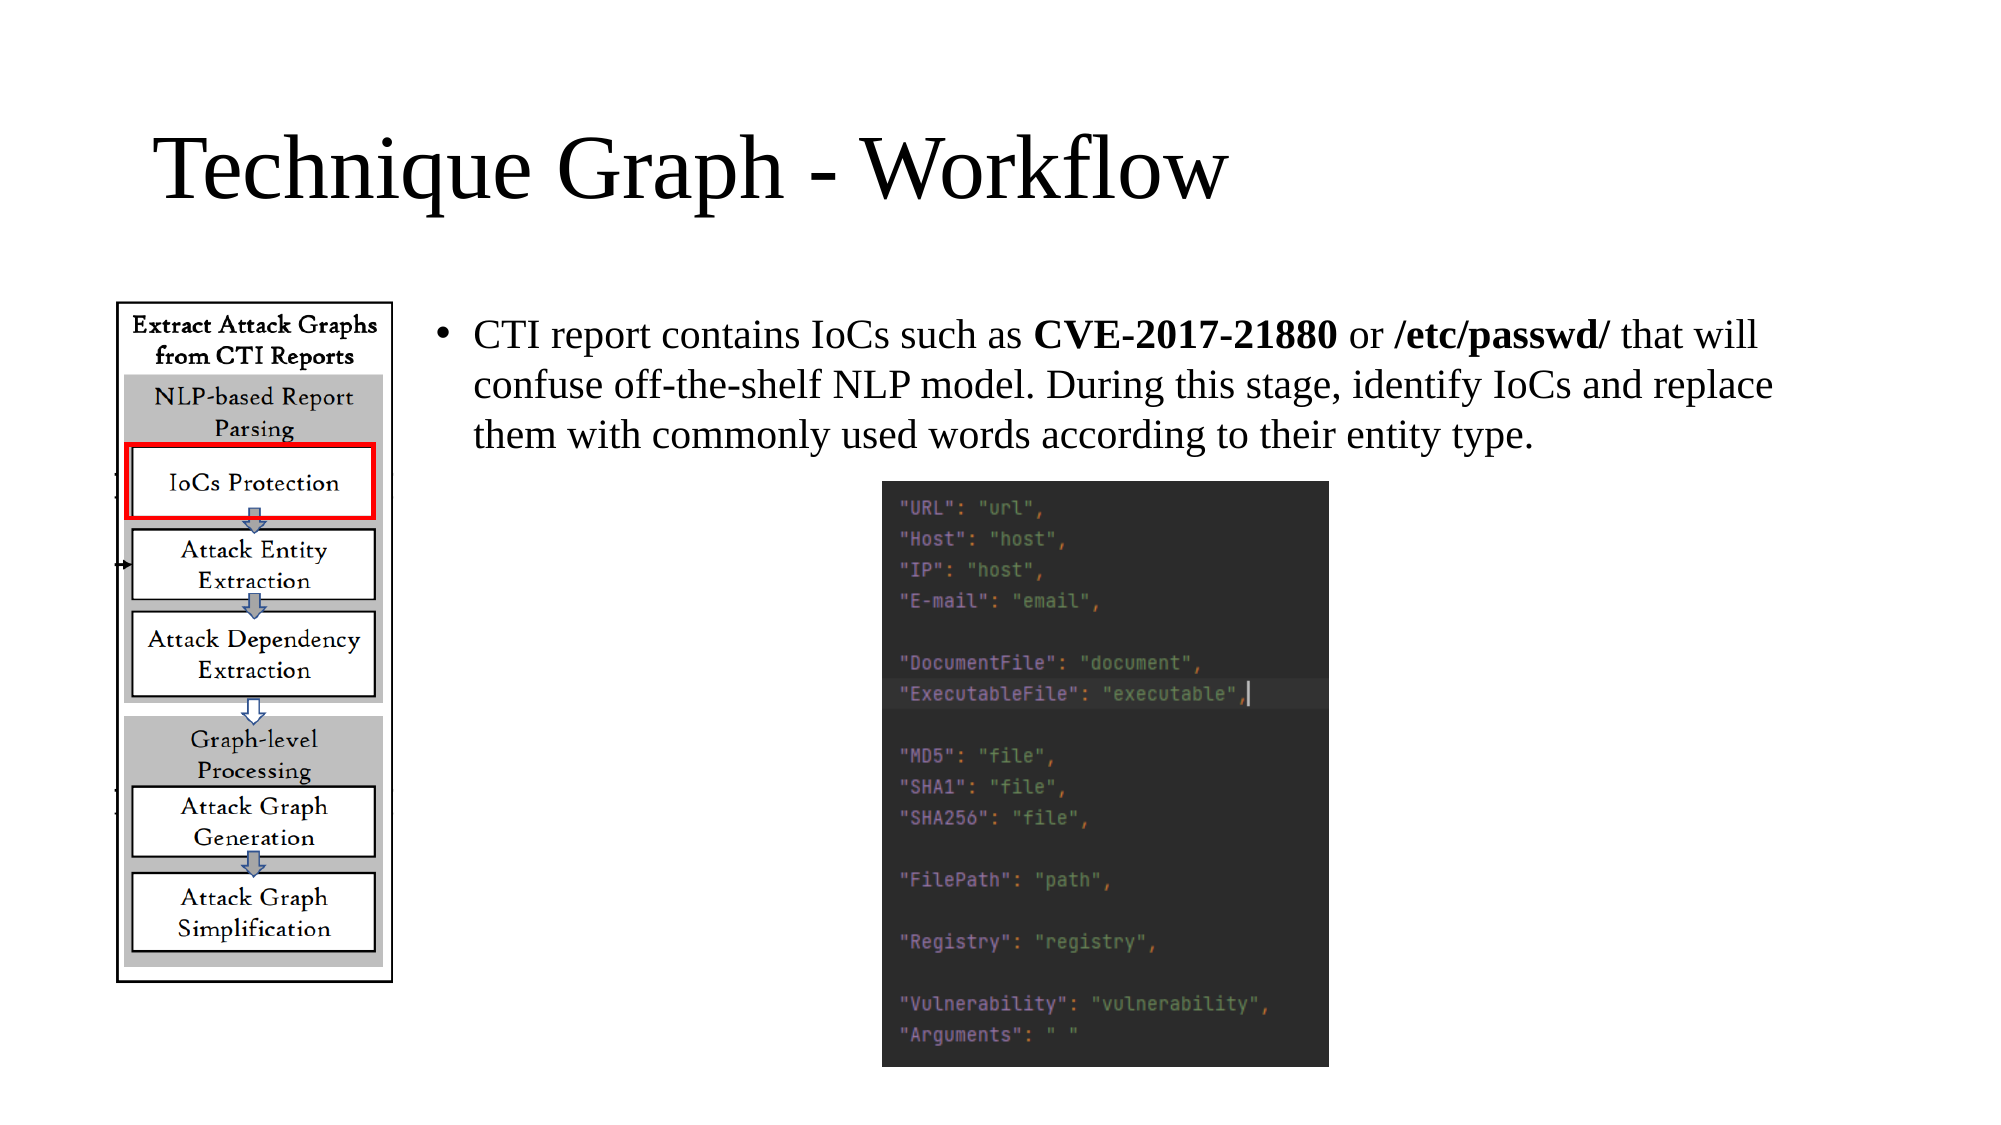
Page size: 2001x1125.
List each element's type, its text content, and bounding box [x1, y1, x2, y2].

text_box CTI report contains IoCs such as CVE-2017-21880 or /etc/passwd/ that will confuse off-the-shelf NLP model. During this stage, identify IoCs and replace them with commonly used words according to their entity type. [420, 299, 1852, 1014]
picture [114, 299, 393, 990]
picture [882, 481, 1329, 1067]
title Technique Graph - Workflow [137, 59, 1863, 278]
